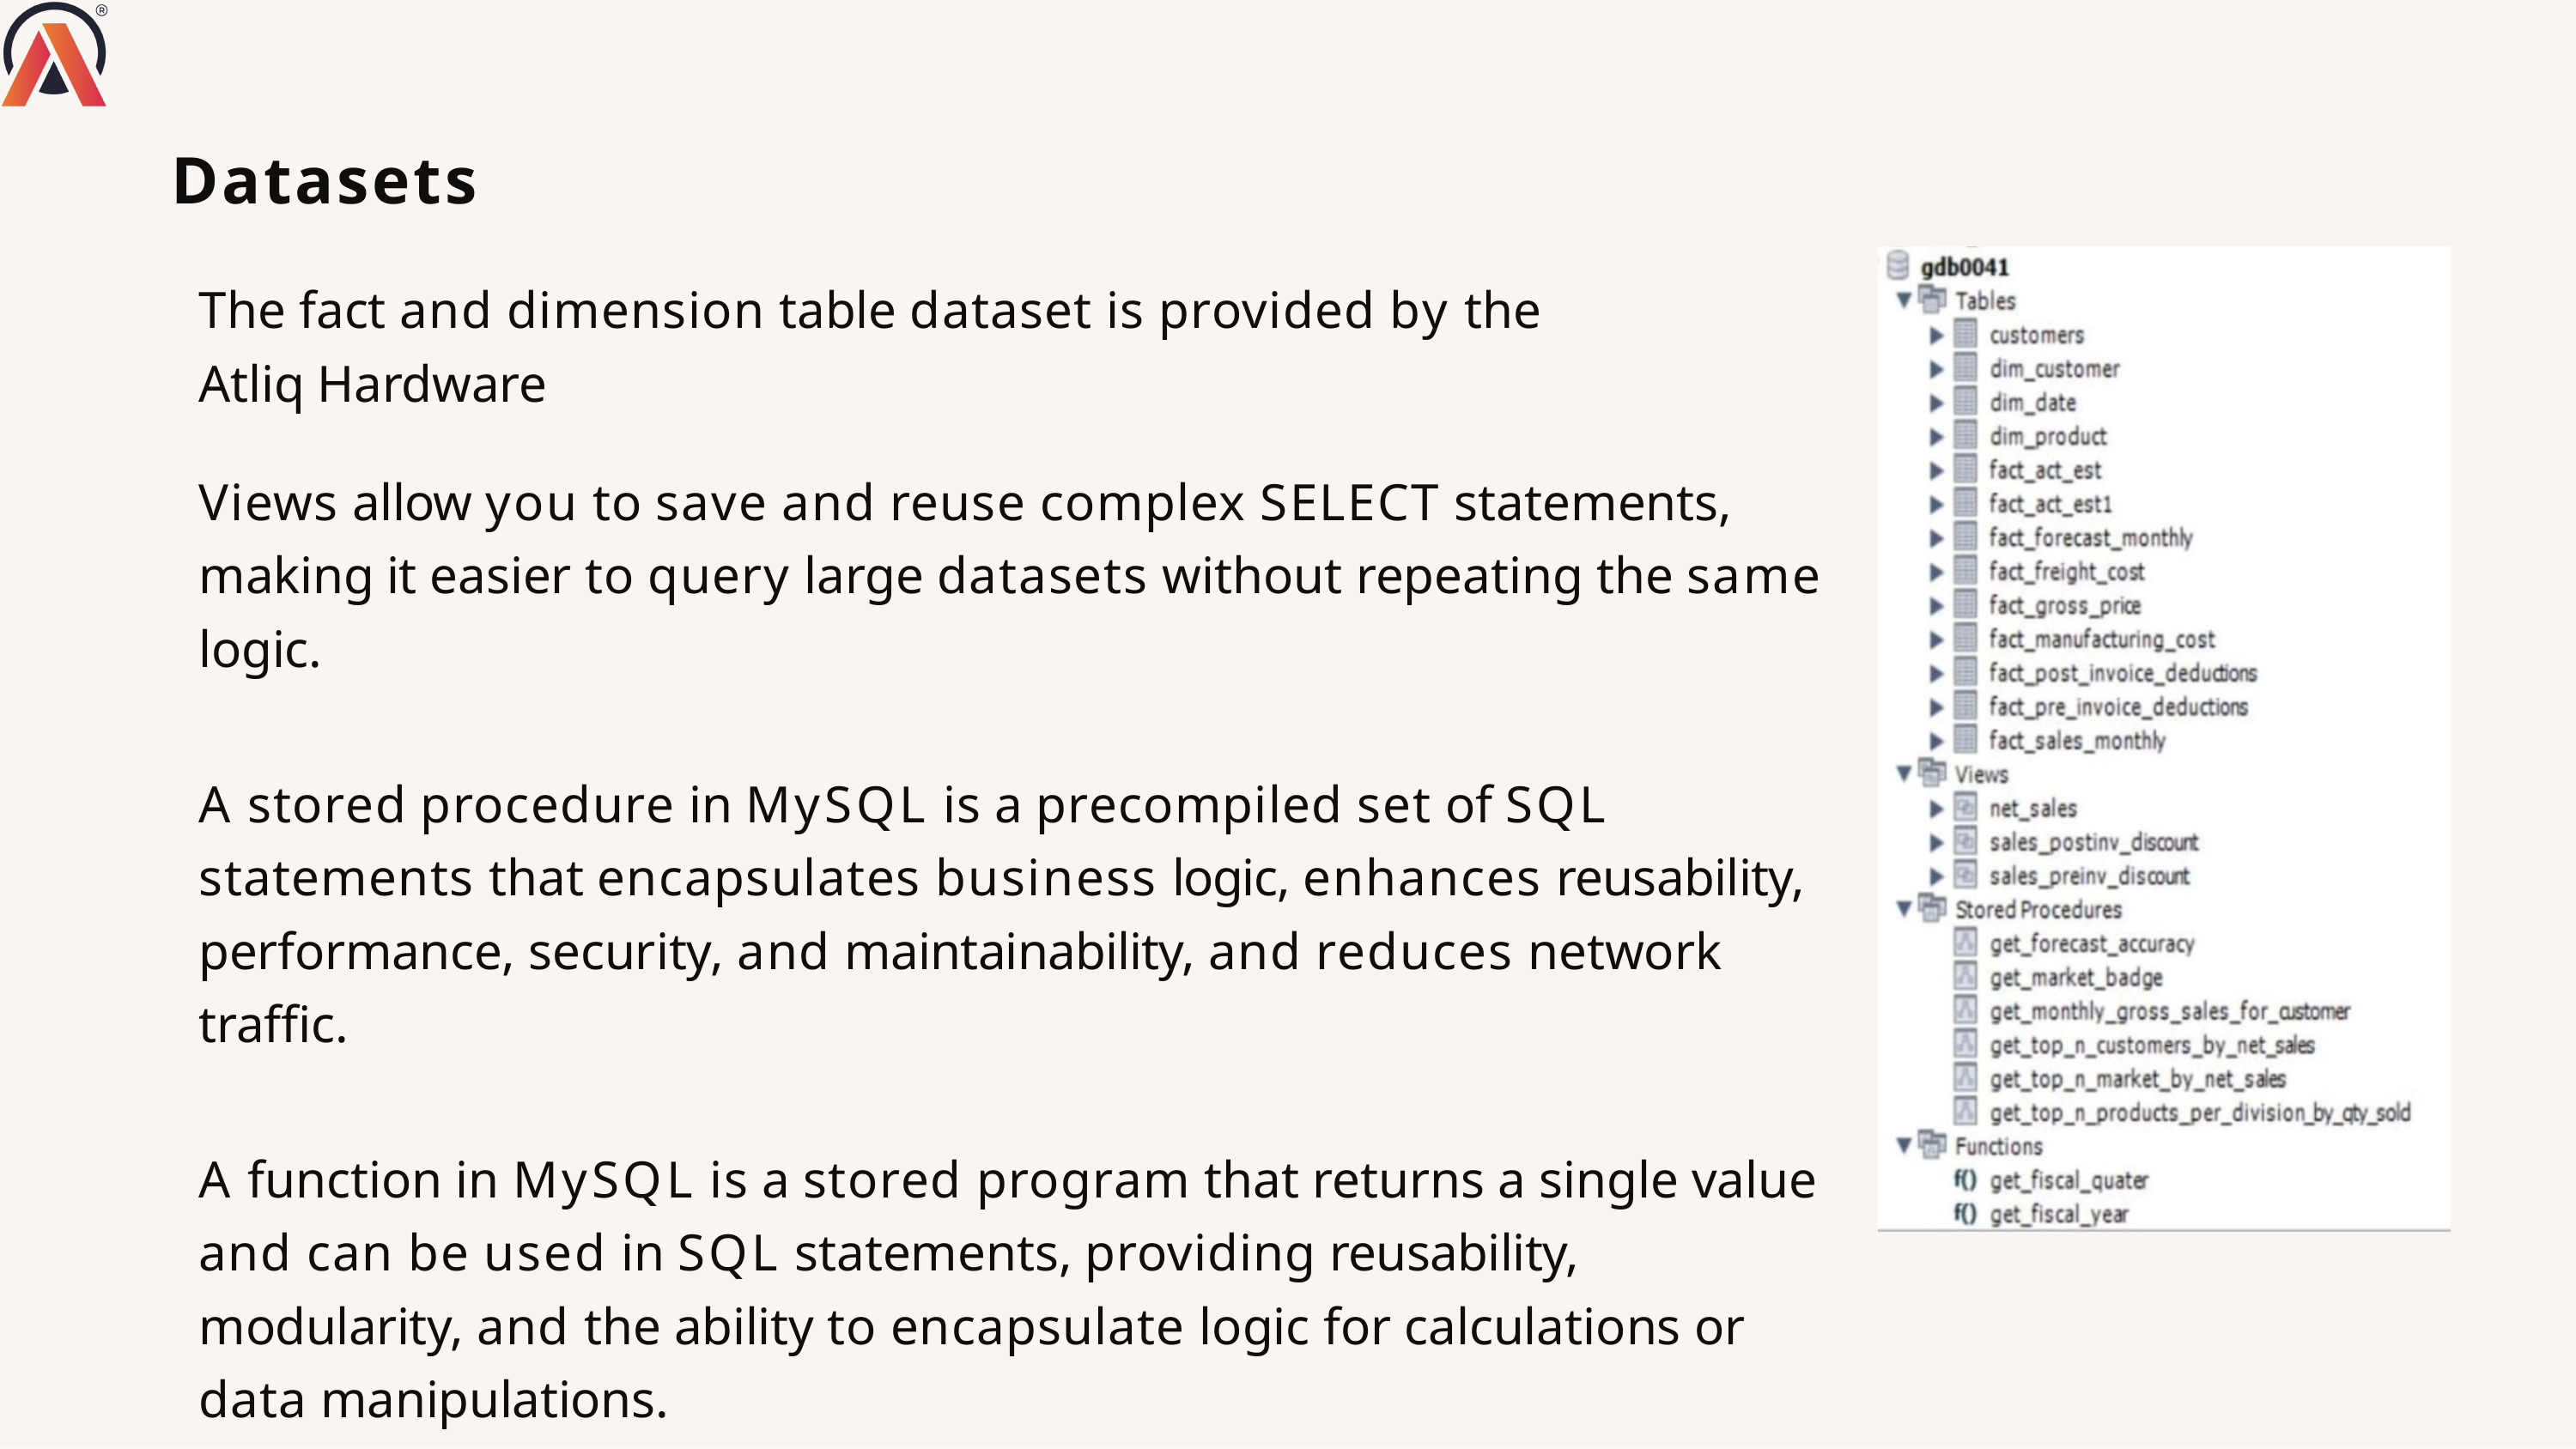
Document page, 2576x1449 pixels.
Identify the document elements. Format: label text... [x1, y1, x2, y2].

text_box The fact and dimension table dataset is provided by the Atliq Hardware Views allow you to save and reuse complex SELECT statements, making it easier to query large datasets without repeating the same logic. A stored procedure in MySQL is a precompiled set of SQL statements that encapsulates business logic, enhances reusability, performance, security, and maintainability, and reduces network traffic. A function in MySQL is a stored program that returns a single value and can be used in SQL statements, providing reusability, modularity, and the ability to encapsulate logic for calculations or data manipulations. [197, 264, 1861, 1428]
title Datasets [143, 86, 2313, 382]
picture [1878, 246, 2451, 1232]
picture [0, 0, 111, 108]
text_box [0, 0, 2576, 1449]
